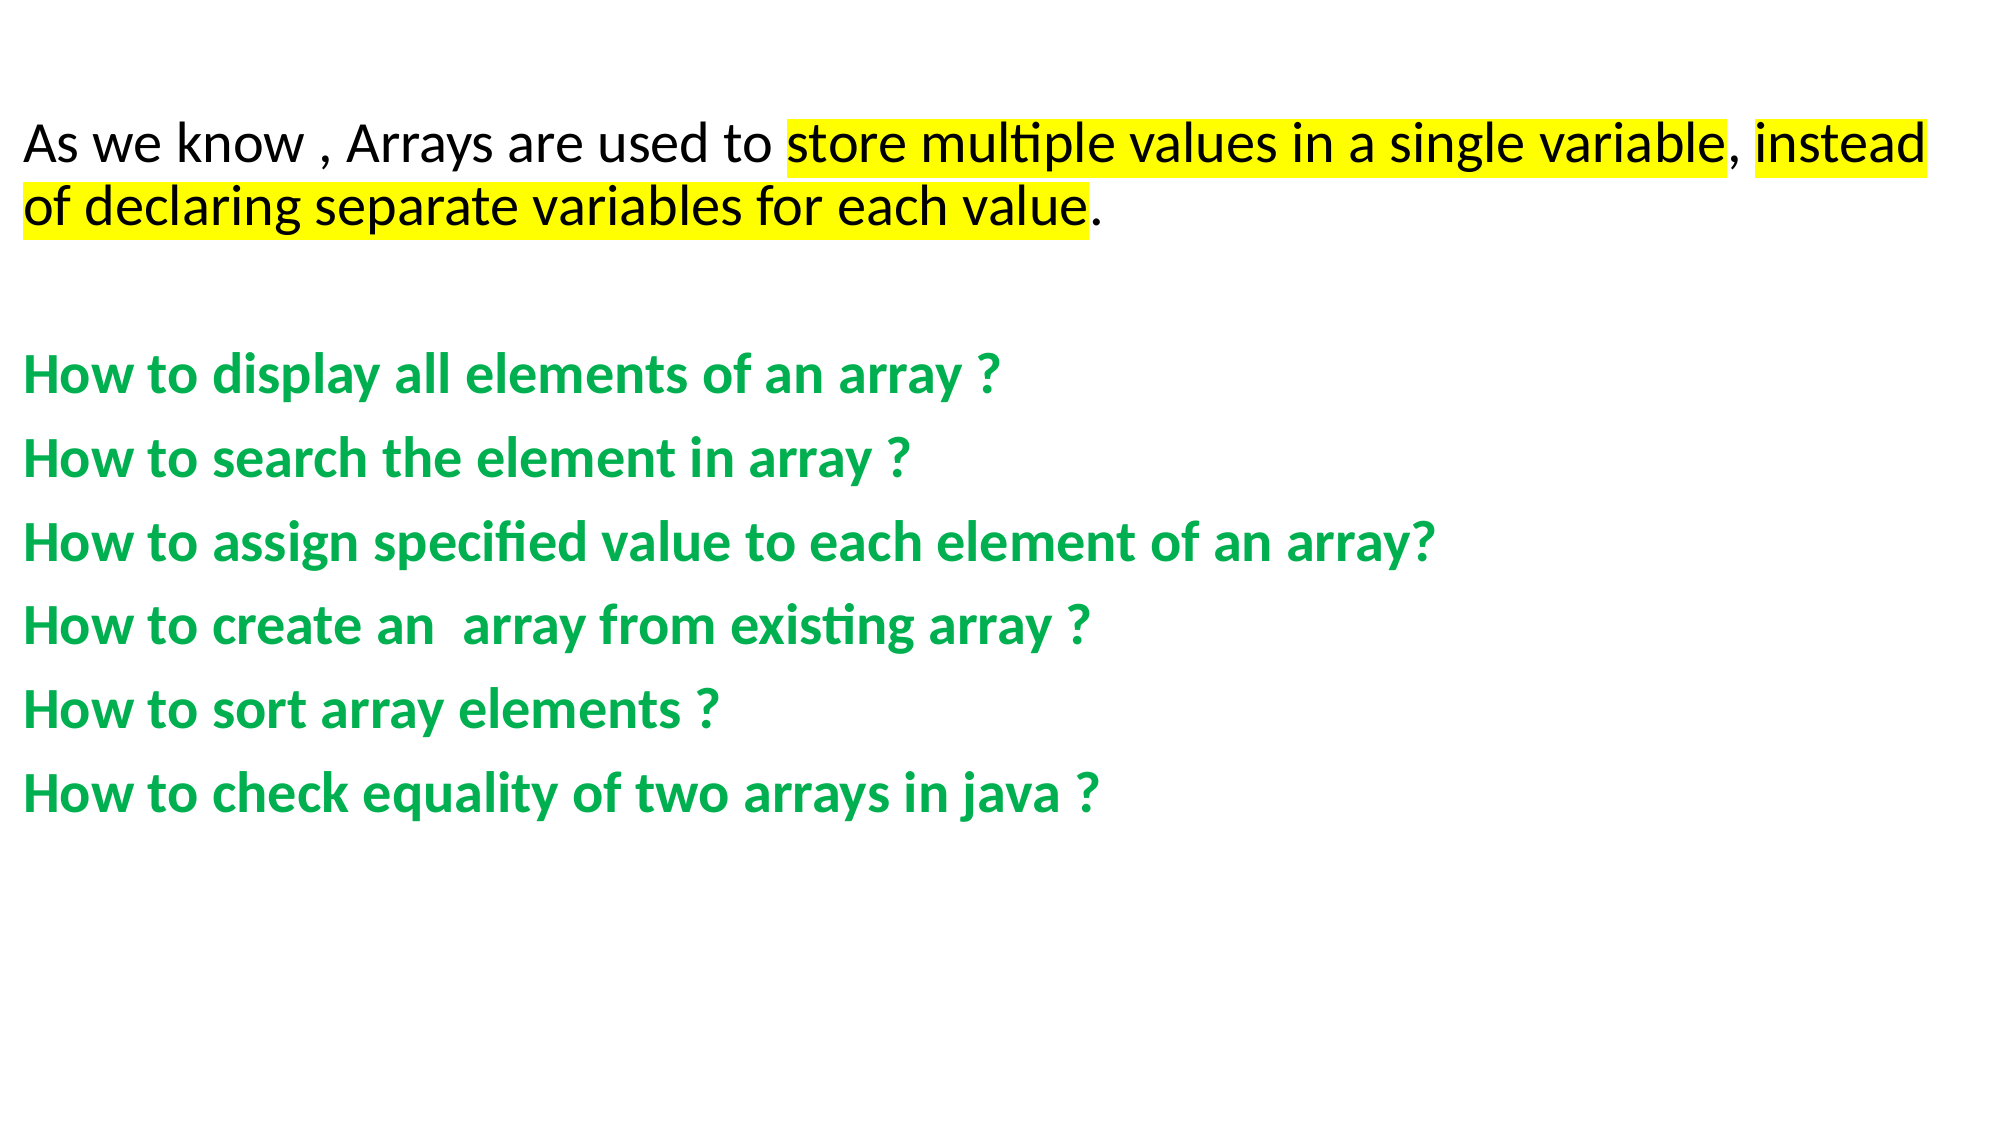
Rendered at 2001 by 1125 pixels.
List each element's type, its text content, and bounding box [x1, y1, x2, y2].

list As we know , Arrays are used to store multiple values in a single variable, instead of declaring separate variables for each value. How to display all elements of an array ? How to search the element in array ? How to assign specified value to each element of an array? How to create an array from existing array ? How to sort array elements ? How to check equality of two arrays in java ? [8, 14, 1992, 1105]
